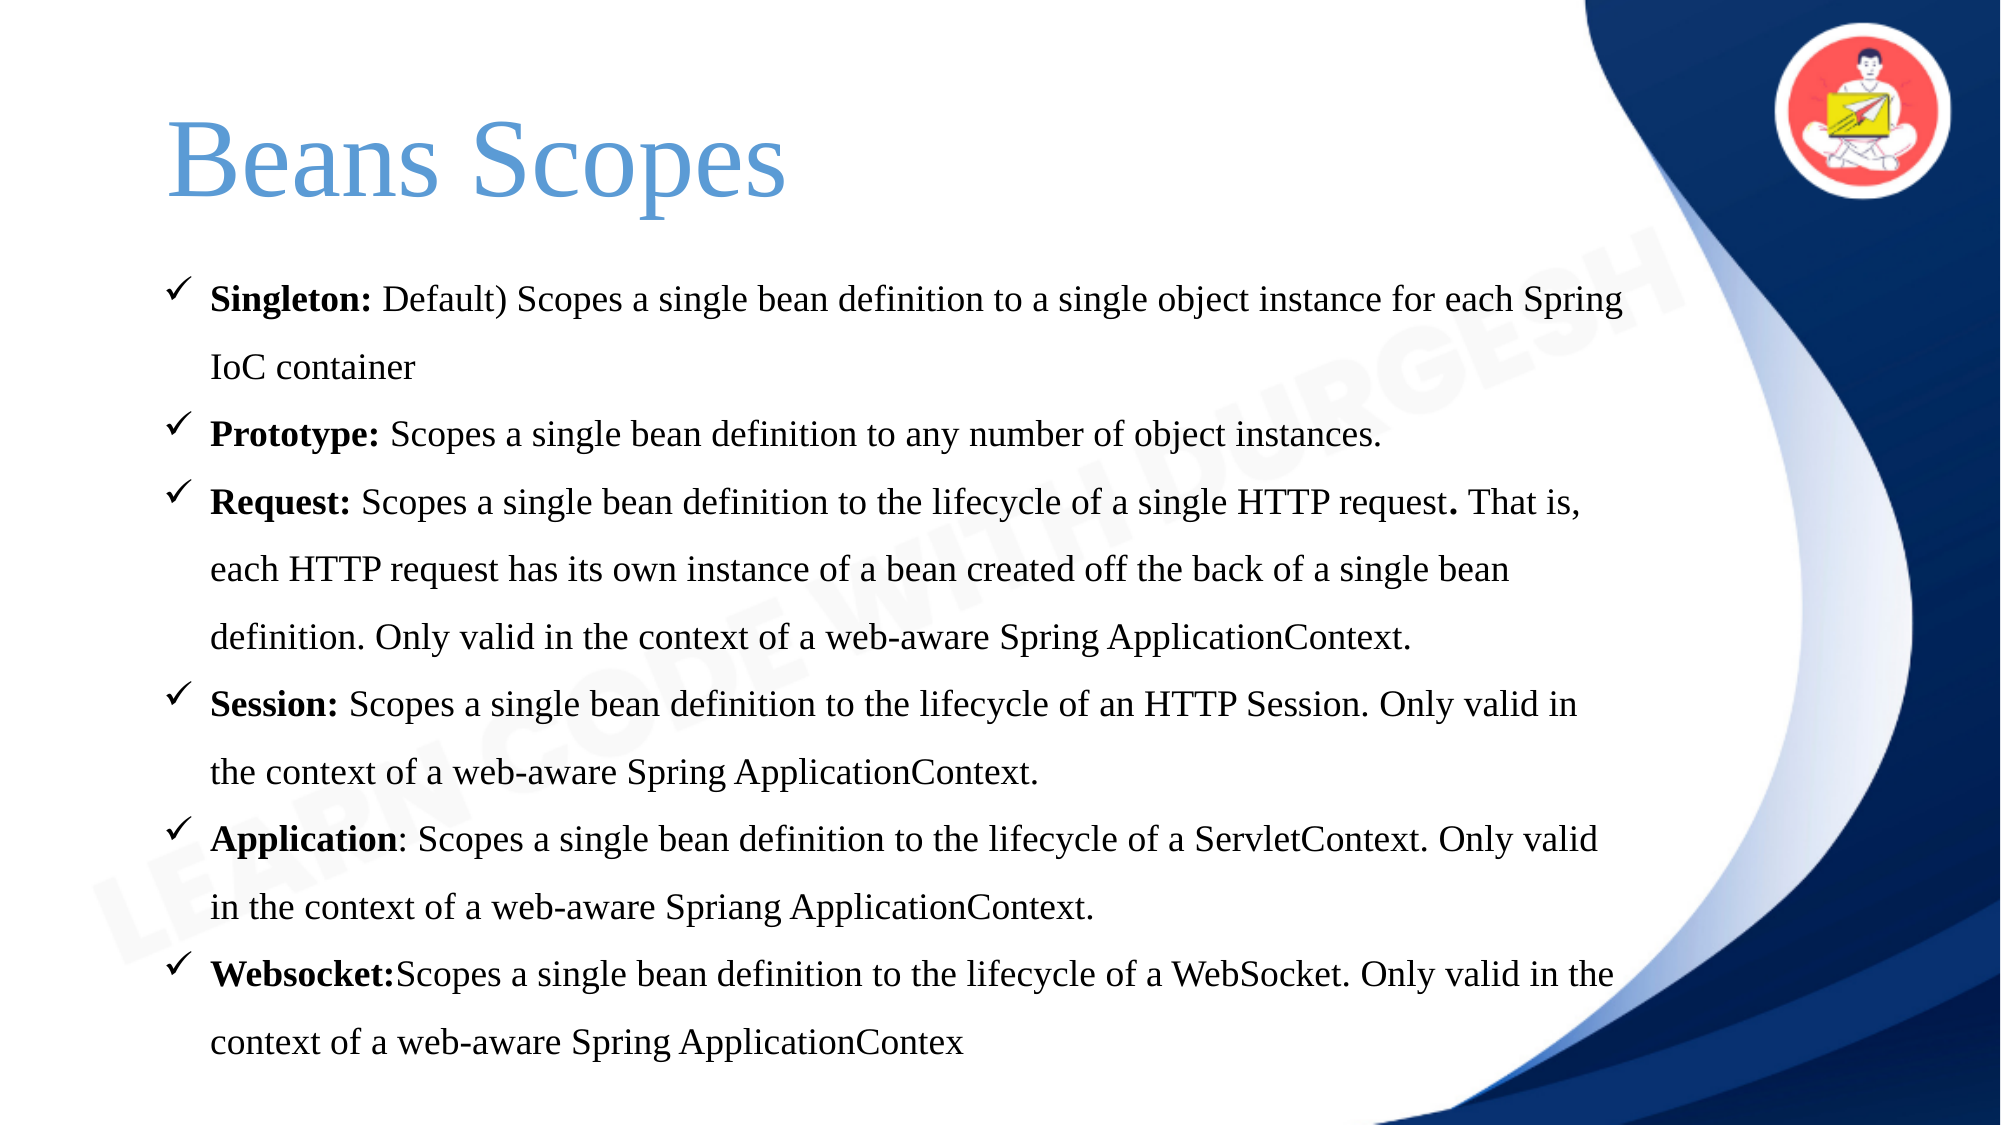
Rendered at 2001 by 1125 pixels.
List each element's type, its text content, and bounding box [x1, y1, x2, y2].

picture [0, 0, 2001, 1125]
text_box Singleton: Default) Scopes a single bean definition to a single object instance for each Spring IoC container Prototype: Scopes a single bean definition to any number of object instances. Request: Scopes a single bean definition to the lifecycle of a single HTTP request. That is, each HTTP request has its own instance of a bean created off the back of a single bean definition. Only valid in the context of a web-aware Spring ApplicationContext. Session: Scopes a single bean definition to the lifecycle of an HTTP Session. Only valid in the context of a web-aware Spring ApplicationContext. Application: Scopes a single bean definition to the lifecycle of a ServletContext. Only valid in the context of a web-aware Spriang ApplicationContext. Websocket:Scopes a single bean definition to the lifecycle of a WebSocket. Only valid in the context of a web-aware Spring ApplicationContex [148, 244, 1647, 1070]
text_box Beans Scopes [151, 76, 804, 227]
